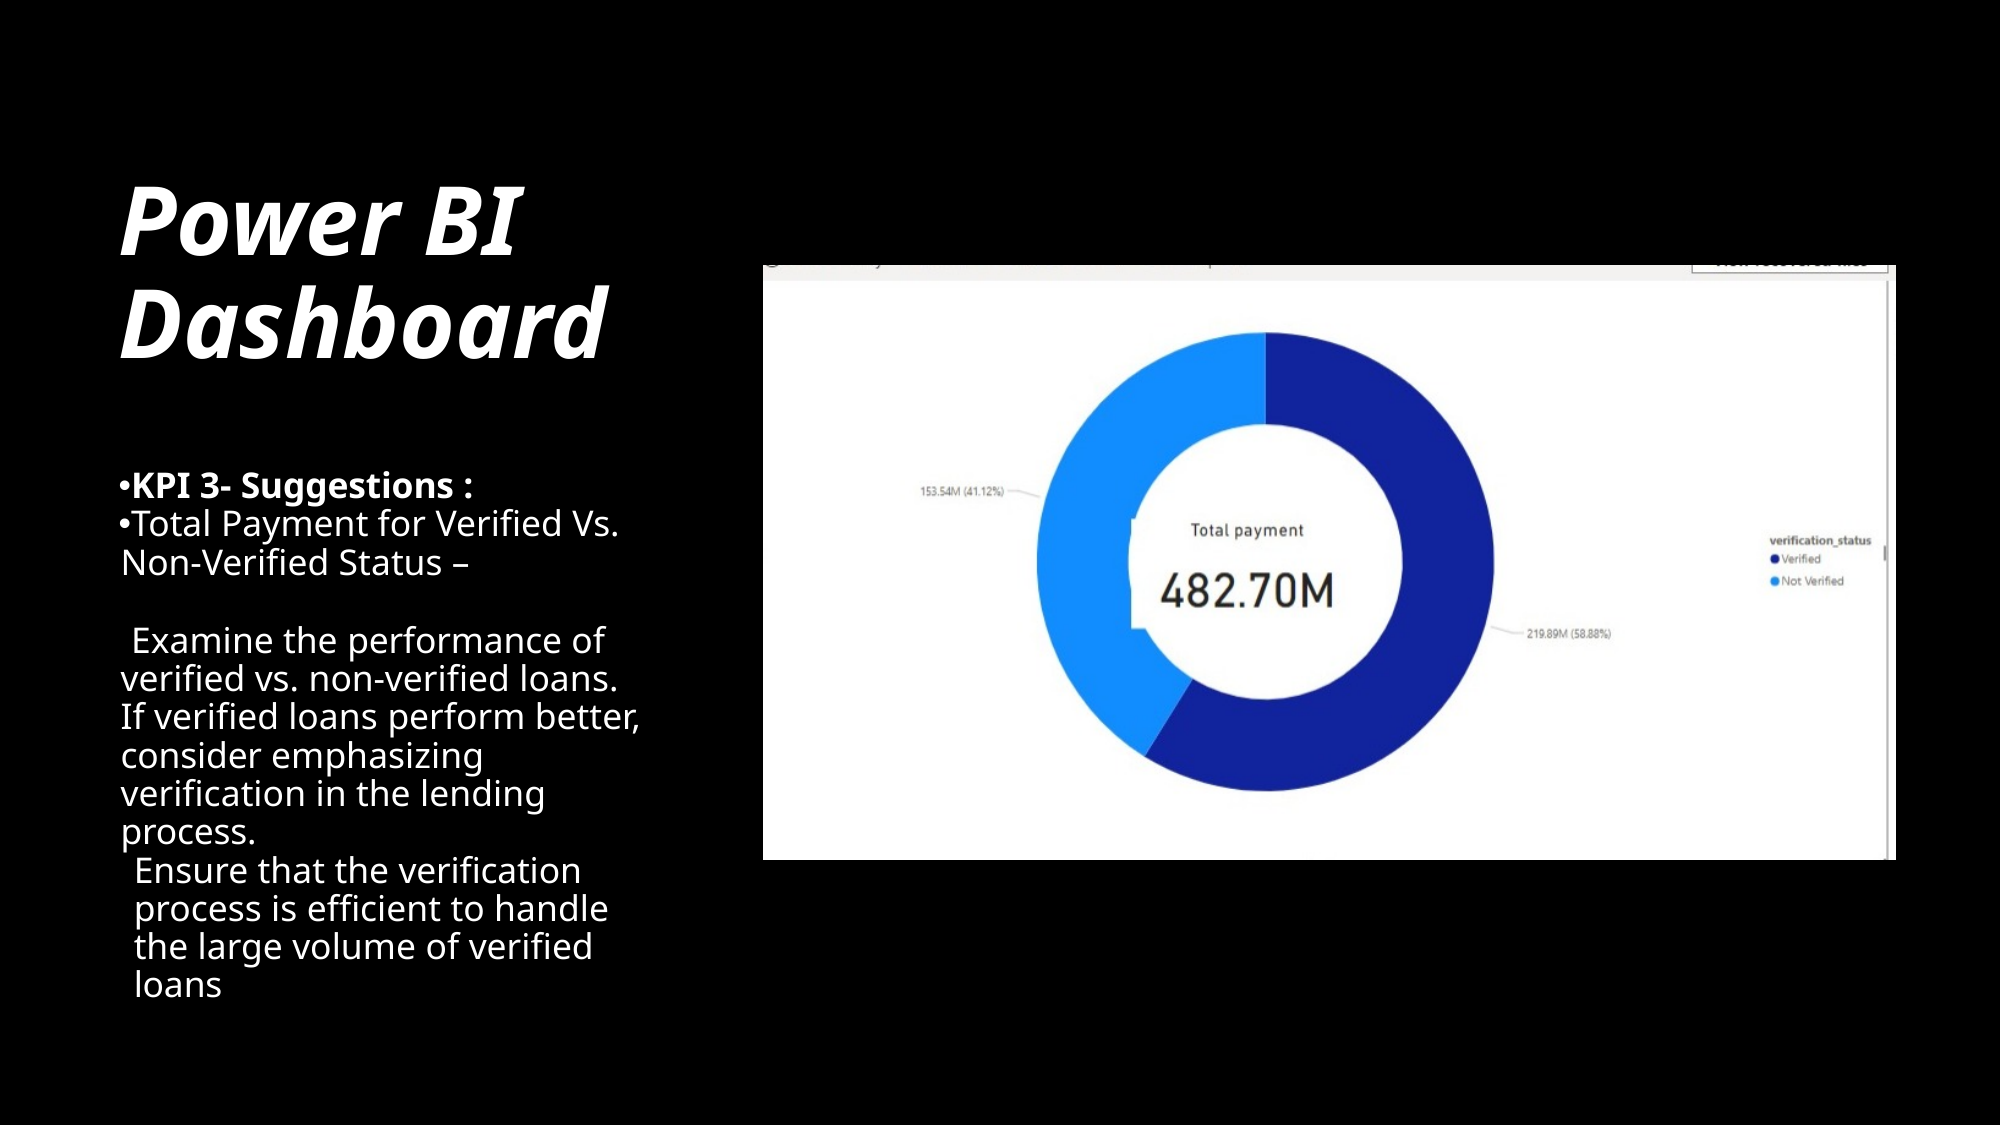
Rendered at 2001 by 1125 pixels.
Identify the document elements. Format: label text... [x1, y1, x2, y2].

title Power BI Dashboard [103, 104, 666, 387]
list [763, 265, 1896, 860]
text_box KPI 3- Suggestions : Total Payment for Verified Vs. Non-Verified Status – Examine the performance of verified vs. non-verified loans. If verified loans perform better, consider emphasizing verification in the lending process. Ensure that the verification process is efficient to handle the large volume of verified loans [103, 460, 666, 1020]
